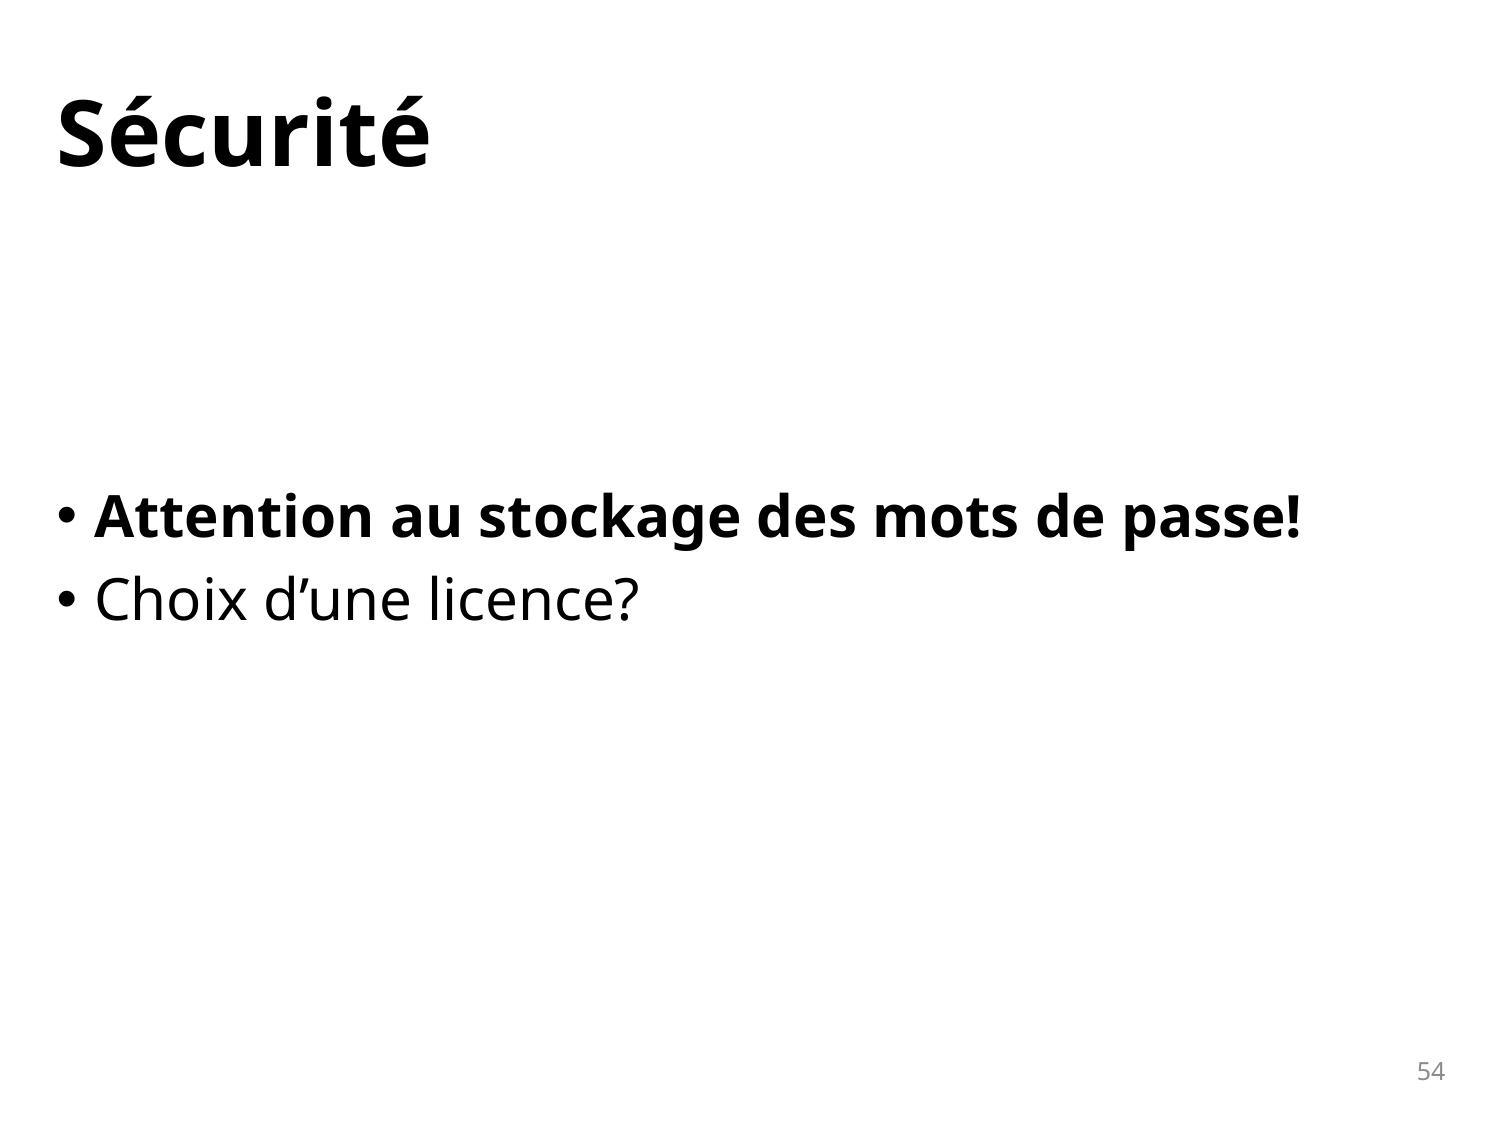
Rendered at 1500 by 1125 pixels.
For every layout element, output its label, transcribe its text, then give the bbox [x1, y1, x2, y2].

slide_number 54 [1059, 1042, 1461, 1103]
title Sécurité [41, 59, 1461, 215]
list Attention au stockage des mots de passe! Choix d’une licence? [41, 479, 1461, 1014]
